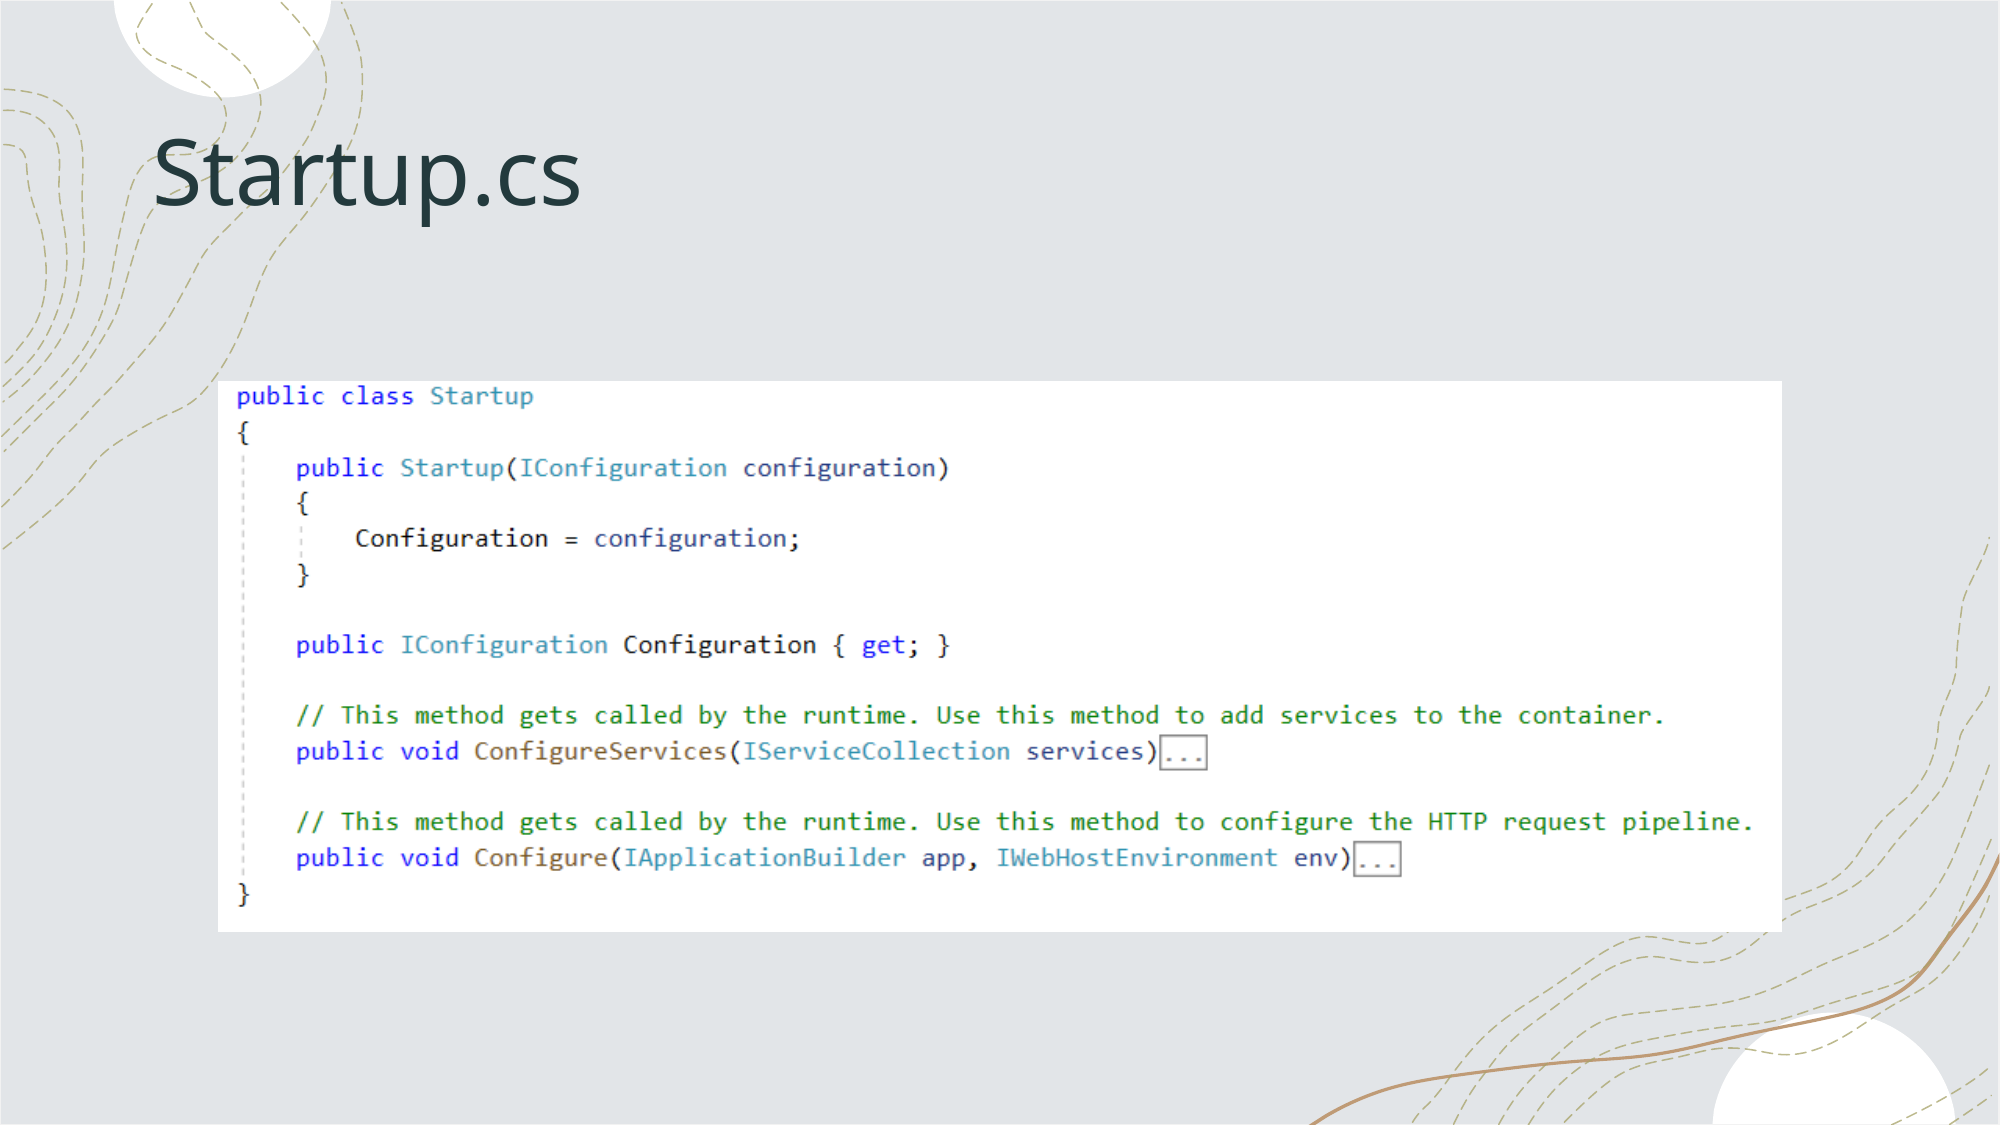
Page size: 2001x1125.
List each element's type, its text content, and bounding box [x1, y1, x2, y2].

title Startup.cs [137, 59, 1863, 278]
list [218, 381, 1782, 932]
